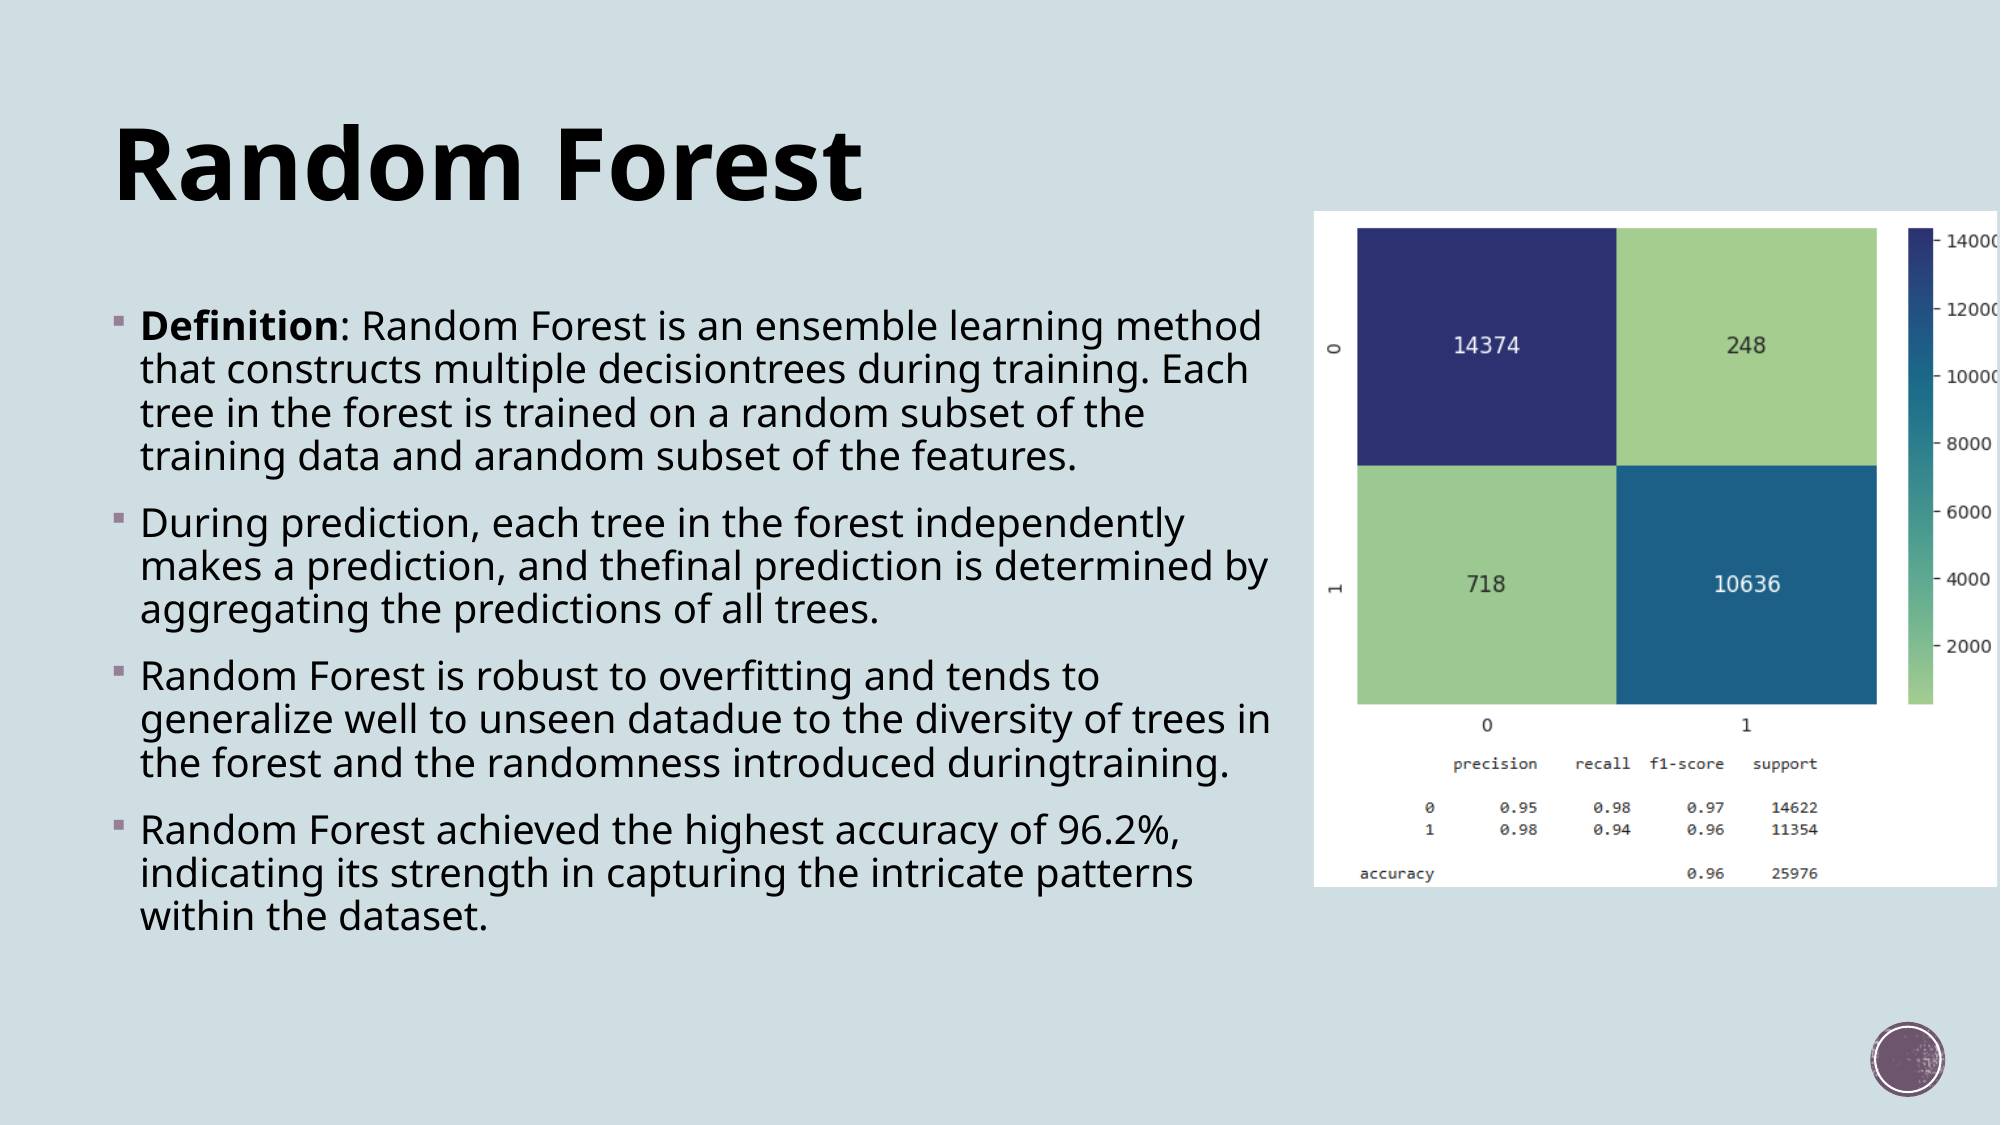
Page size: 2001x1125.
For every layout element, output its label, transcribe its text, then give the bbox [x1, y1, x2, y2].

title Random Forest [96, 35, 1747, 298]
list Definition: Random Forest is an ensemble learning method that constructs multiple decisiontrees during training. Each tree in the forest is trained on a random subset of the training data and arandom subset of the features. During prediction, each tree in the forest independently makes a prediction, and thefinal prediction is determined by aggregating the predictions of all trees. Random Forest is robust to overfitting and tends to generalize well to unseen datadue to the diversity of trees in the forest and the randomness introduced duringtraining. Random Forest achieved the highest accuracy of 96.2%, indicating its strength in capturing the intricate patterns within the dataset. [96, 298, 1316, 1013]
picture [1313, 210, 1998, 888]
